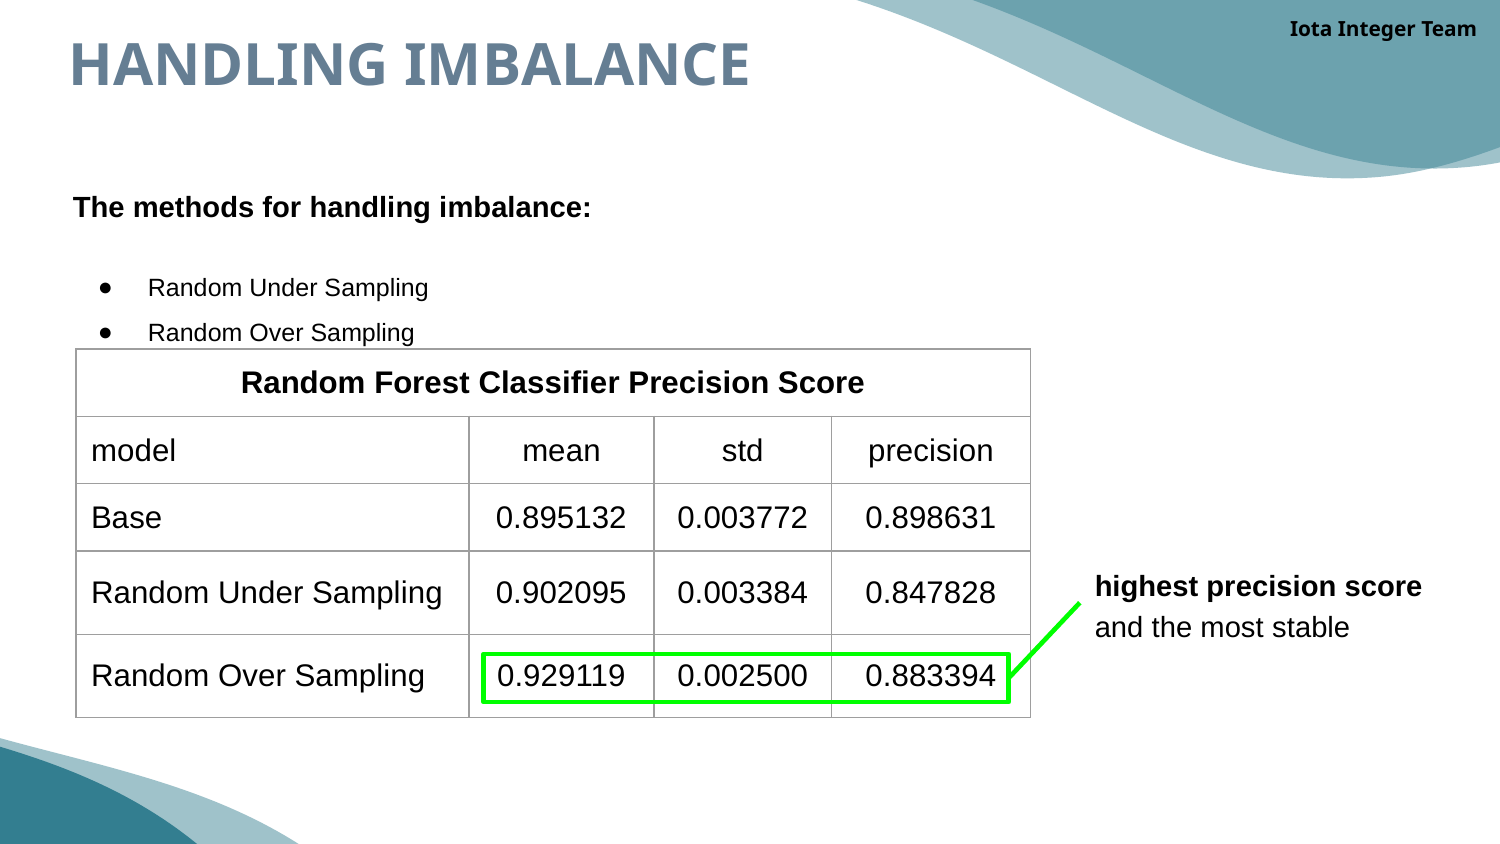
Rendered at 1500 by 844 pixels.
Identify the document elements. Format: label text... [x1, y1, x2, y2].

table_cell std [655, 417, 831, 483]
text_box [483, 600, 1080, 703]
table_cell Random Under Sampling [77, 552, 468, 634]
table_cell model [77, 417, 468, 483]
table_cell 0.003384 [655, 552, 831, 599]
table_cell 0.898631 [832, 484, 1030, 550]
table_cell 0.002500 [655, 711, 831, 717]
table_cell 0.895132 [470, 484, 653, 550]
table_cell Base [77, 484, 468, 550]
table_cell 0.902095 [470, 552, 653, 634]
table_cell precision [832, 417, 1030, 483]
table_cell Random Over Sampling [77, 635, 468, 717]
text_box Iota Integer Team [1266, 3, 1493, 54]
text_box [69, 126, 1433, 192]
text_box The methods for handling imbalance: Random Under Sampling Random Over Sampling [57, 156, 1049, 362]
table_cell 0.929119 [470, 635, 653, 717]
table_cell 0.847828 [832, 552, 1030, 599]
table_header Random Forest Classifier Precision Score [77, 350, 1030, 416]
table_cell 0.003772 [655, 484, 831, 550]
title HANDLING IMBALANCE [53, 12, 1318, 110]
table_cell mean [470, 417, 653, 483]
table_cell 0.883394 [832, 711, 1030, 717]
text_box highest precision score and the most stable [1079, 547, 1440, 658]
